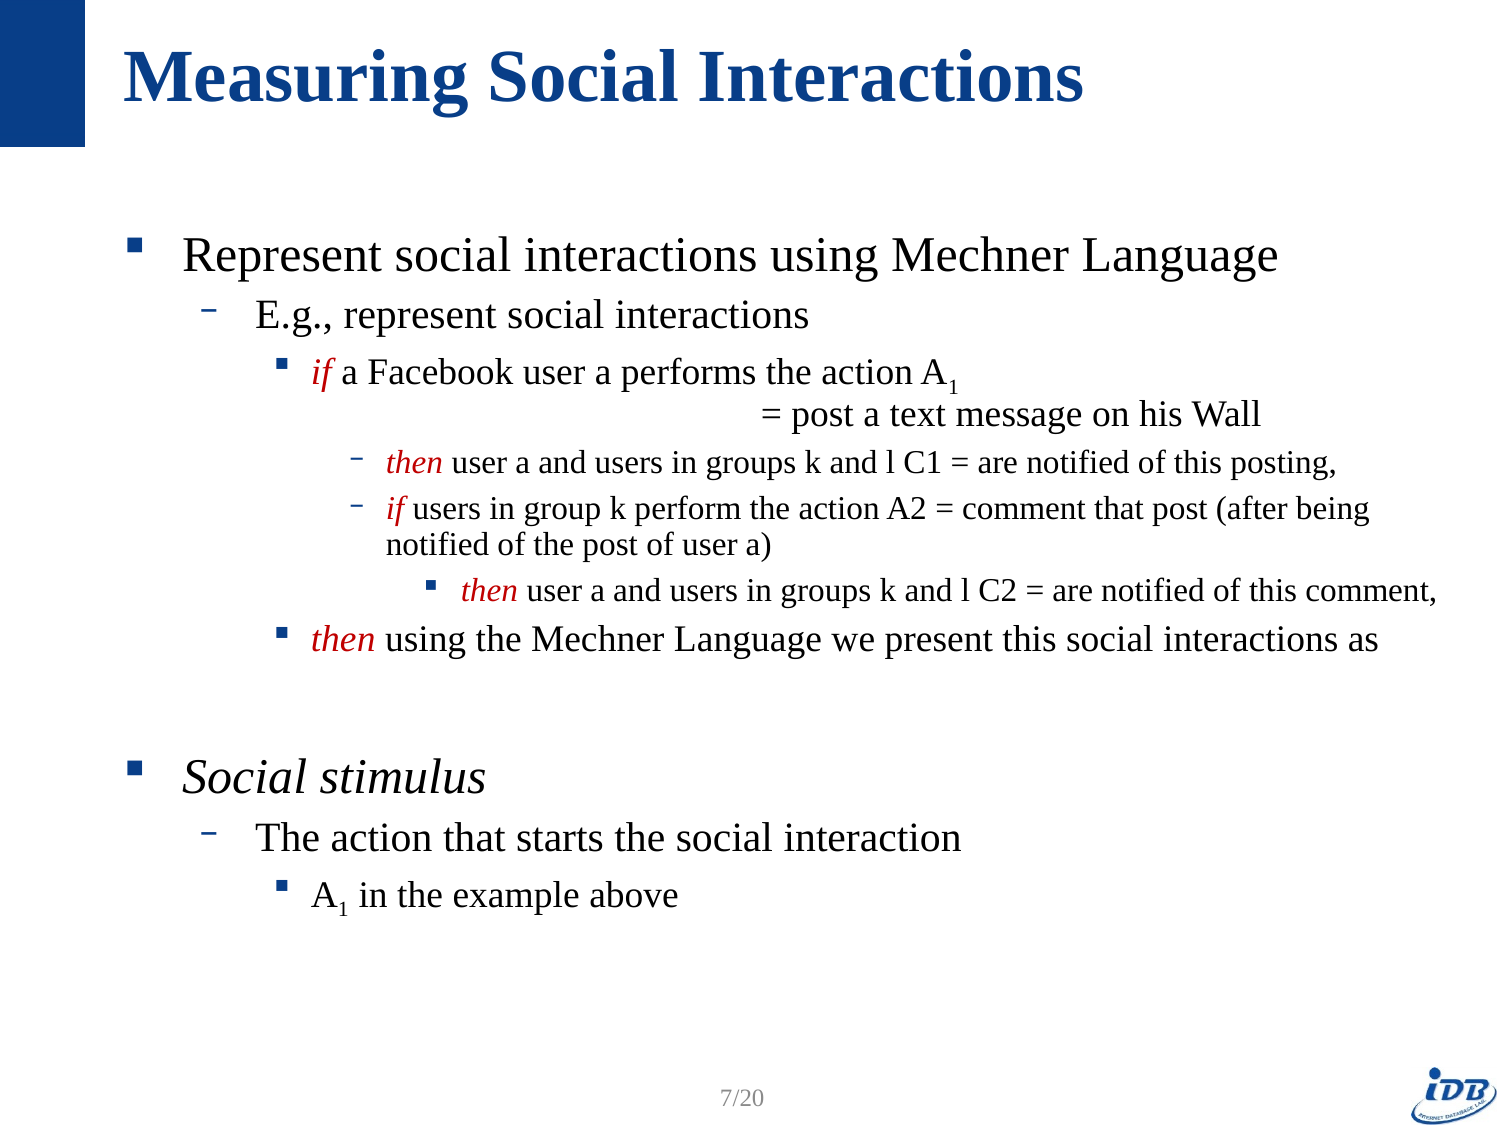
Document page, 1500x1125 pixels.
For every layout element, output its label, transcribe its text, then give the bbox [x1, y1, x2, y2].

title Measuring Social Interactions [108, 15, 1379, 140]
slide_number 7/20 [573, 1076, 911, 1118]
picture [1411, 1067, 1497, 1125]
picture [0, 0, 85, 147]
